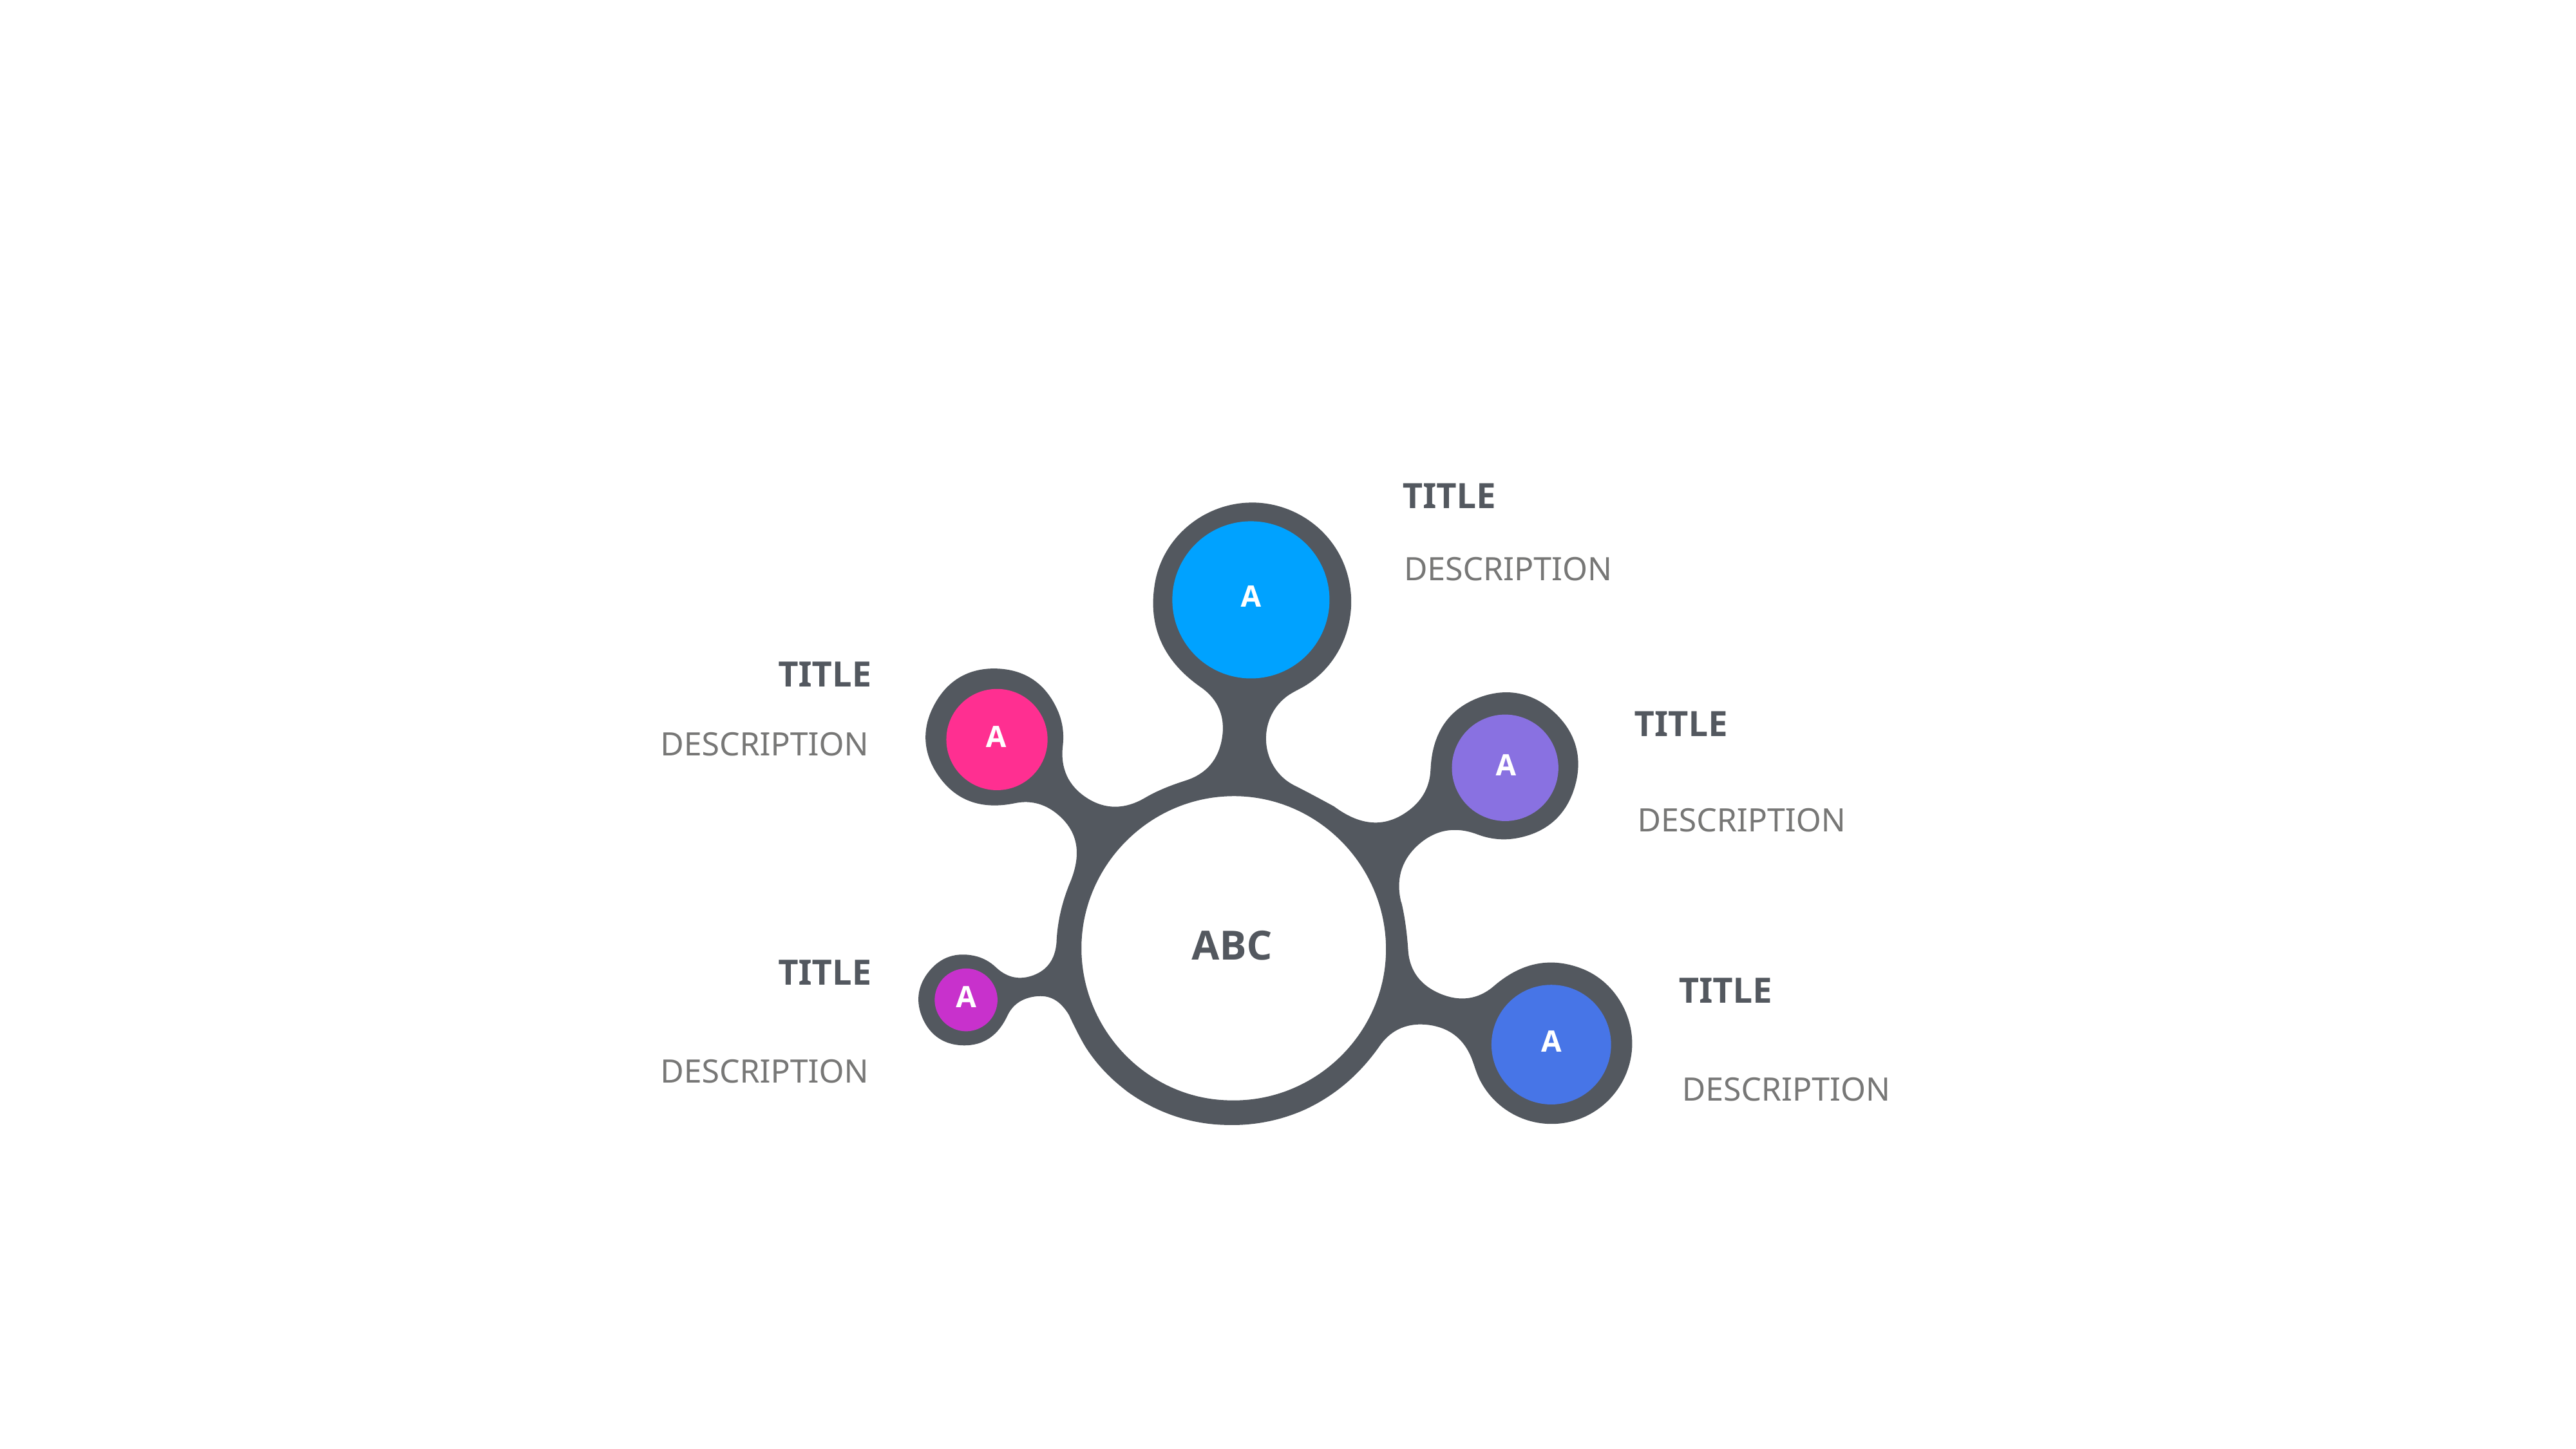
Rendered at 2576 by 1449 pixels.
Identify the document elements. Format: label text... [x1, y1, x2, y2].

text_box A [951, 982, 982, 1018]
text_box A [980, 721, 1012, 757]
text_box TITLE [773, 638, 877, 699]
text_box TITLE [1629, 687, 1734, 749]
text_box TITLE [1397, 460, 1502, 521]
text_box A [1535, 1027, 1567, 1063]
text_box [1172, 521, 1330, 679]
text_box [1491, 985, 1611, 1104]
text_box DESCRIPTION [1632, 786, 2329, 844]
text_box TITLE [1673, 954, 1778, 1016]
text_box [934, 968, 998, 1032]
text_box TITLE [773, 936, 877, 998]
text_box ABC [1098, 929, 1365, 971]
text_box A [1235, 582, 1267, 618]
text_box DESCRIPTION [1398, 535, 2166, 592]
text_box [1452, 714, 1558, 821]
text_box [946, 688, 1048, 790]
text_box DESCRIPTION [356, 1037, 874, 1095]
text_box DESCRIPTION [1676, 1056, 2401, 1113]
text_box [918, 502, 1633, 1125]
text_box A [1490, 750, 1522, 786]
text_box DESCRIPTION [414, 710, 874, 768]
